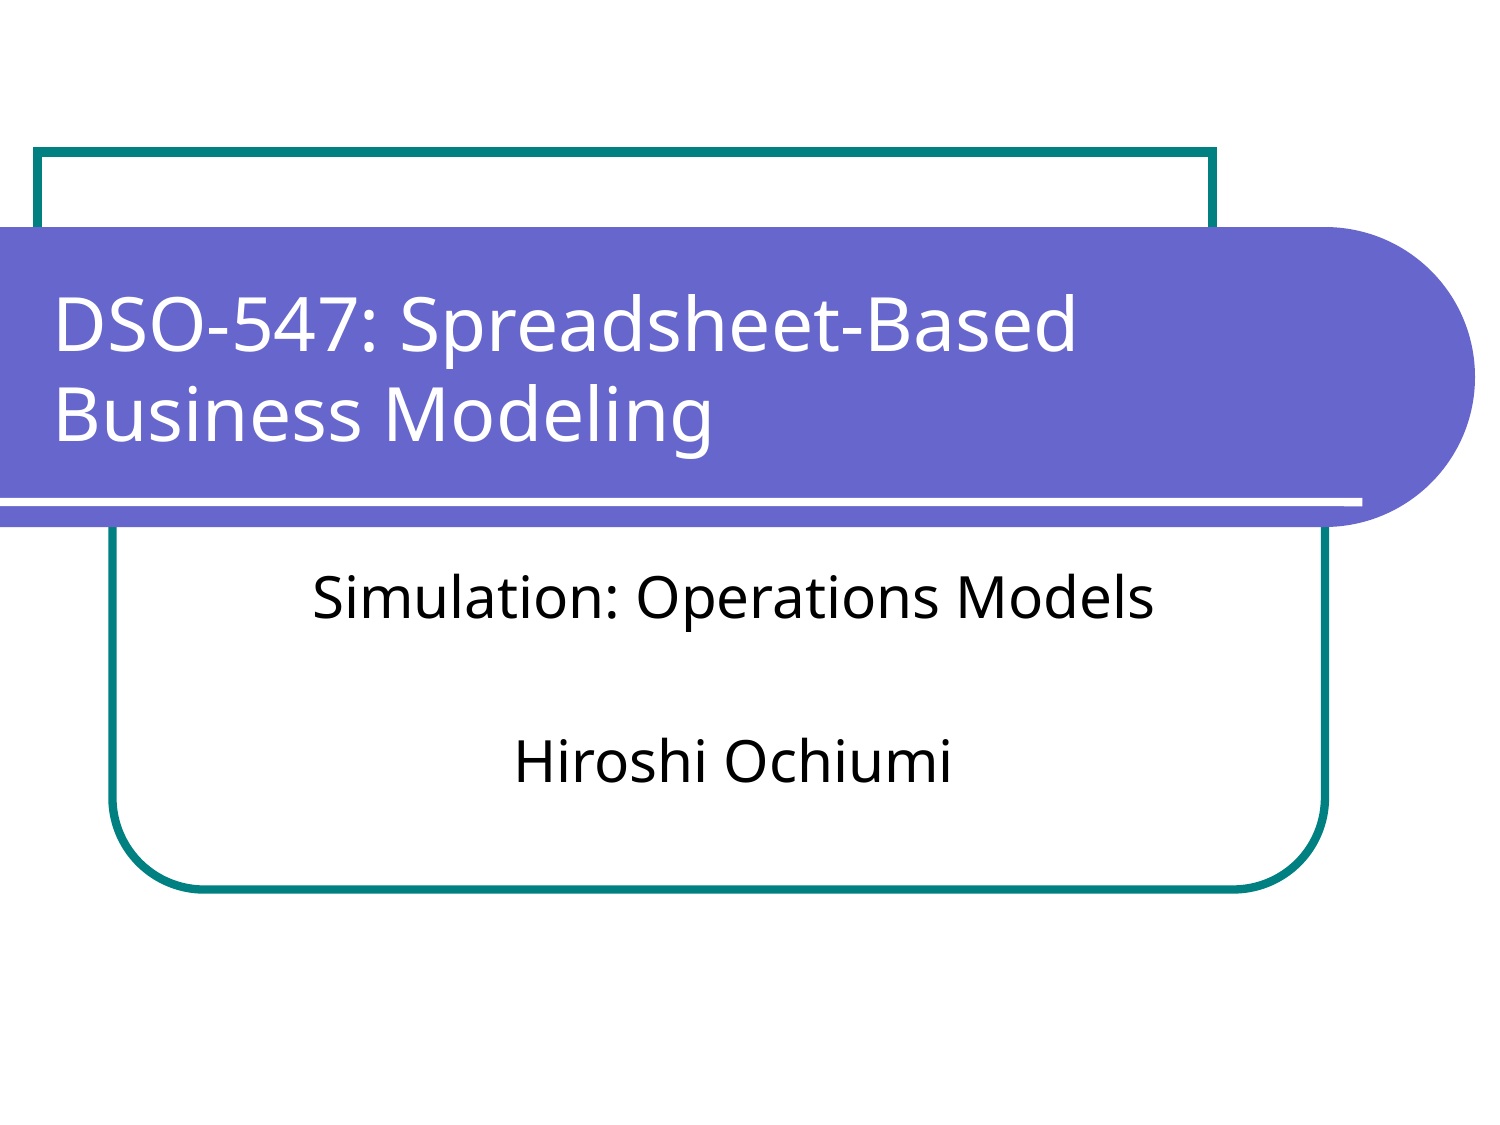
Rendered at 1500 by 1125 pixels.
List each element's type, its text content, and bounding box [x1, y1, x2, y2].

title DSO-547: Spreadsheet-Based Business Modeling [37, 234, 1363, 499]
subtitle Simulation: Operations Models Hiroshi Ochiumi [210, 553, 1258, 891]
